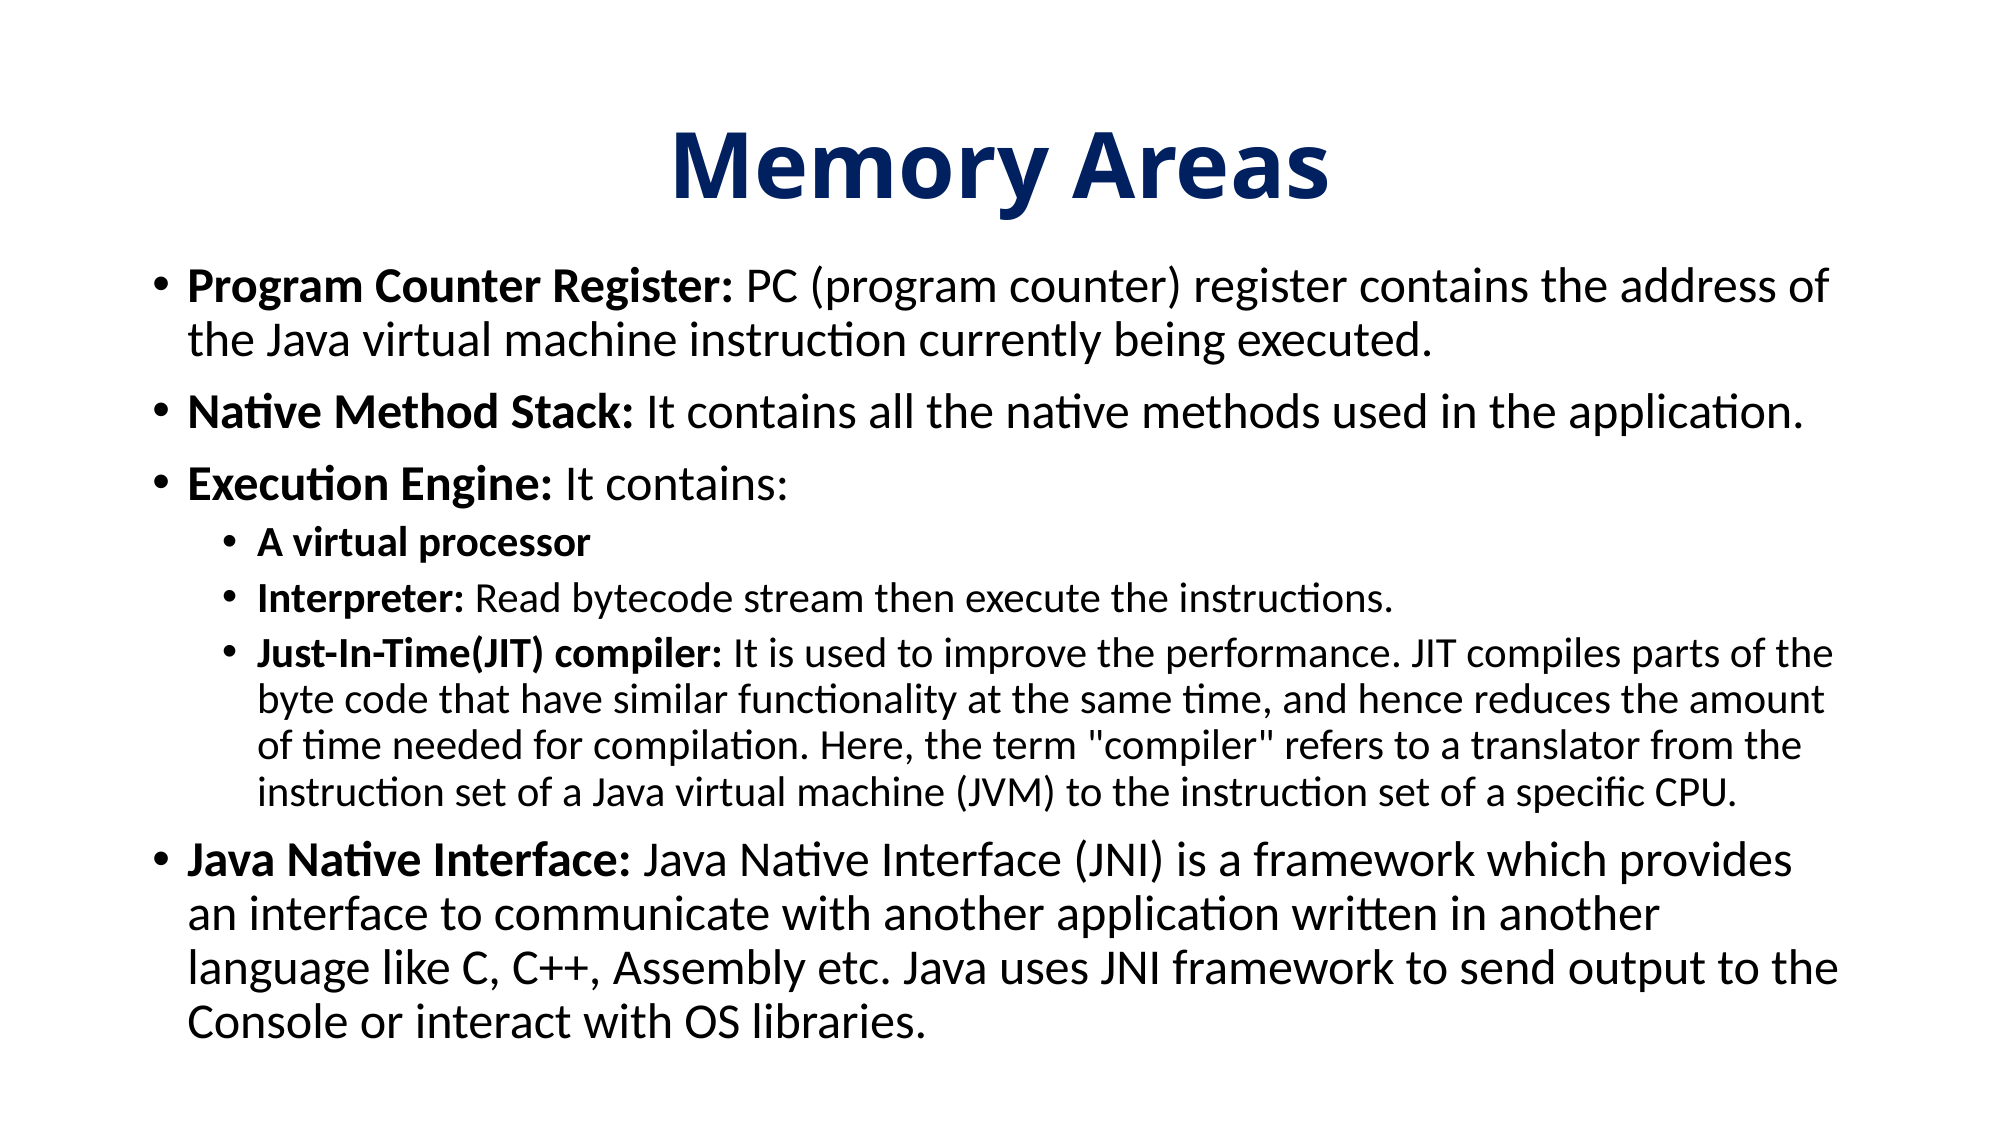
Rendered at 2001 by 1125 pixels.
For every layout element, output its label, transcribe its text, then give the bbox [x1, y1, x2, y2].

list Program Counter Register: PC (program counter) register contains the address of the Java virtual machine instruction currently being executed. Native Method Stack: It contains all the native methods used in the application. Execution Engine: It contains: A virtual processor Interpreter: Read bytecode stream then execute the instructions. Just-In-Time(JIT) compiler: It is used to improve the performance. JIT compiles parts of the byte code that have similar functionality at the same time, and hence reduces the amount of time needed for compilation. Here, the term "compiler" refers to a translator from the instruction set of a Java virtual machine (JVM) to the instruction set of a specific CPU. Java Native Interface: Java Native Interface (JNI) is a framework which provides an interface to communicate with another application written in another language like C, C++, Assembly etc. Java uses JNI framework to send output to the Console or interact with OS libraries. [137, 251, 1863, 1075]
title Memory Areas [137, 59, 1863, 251]
